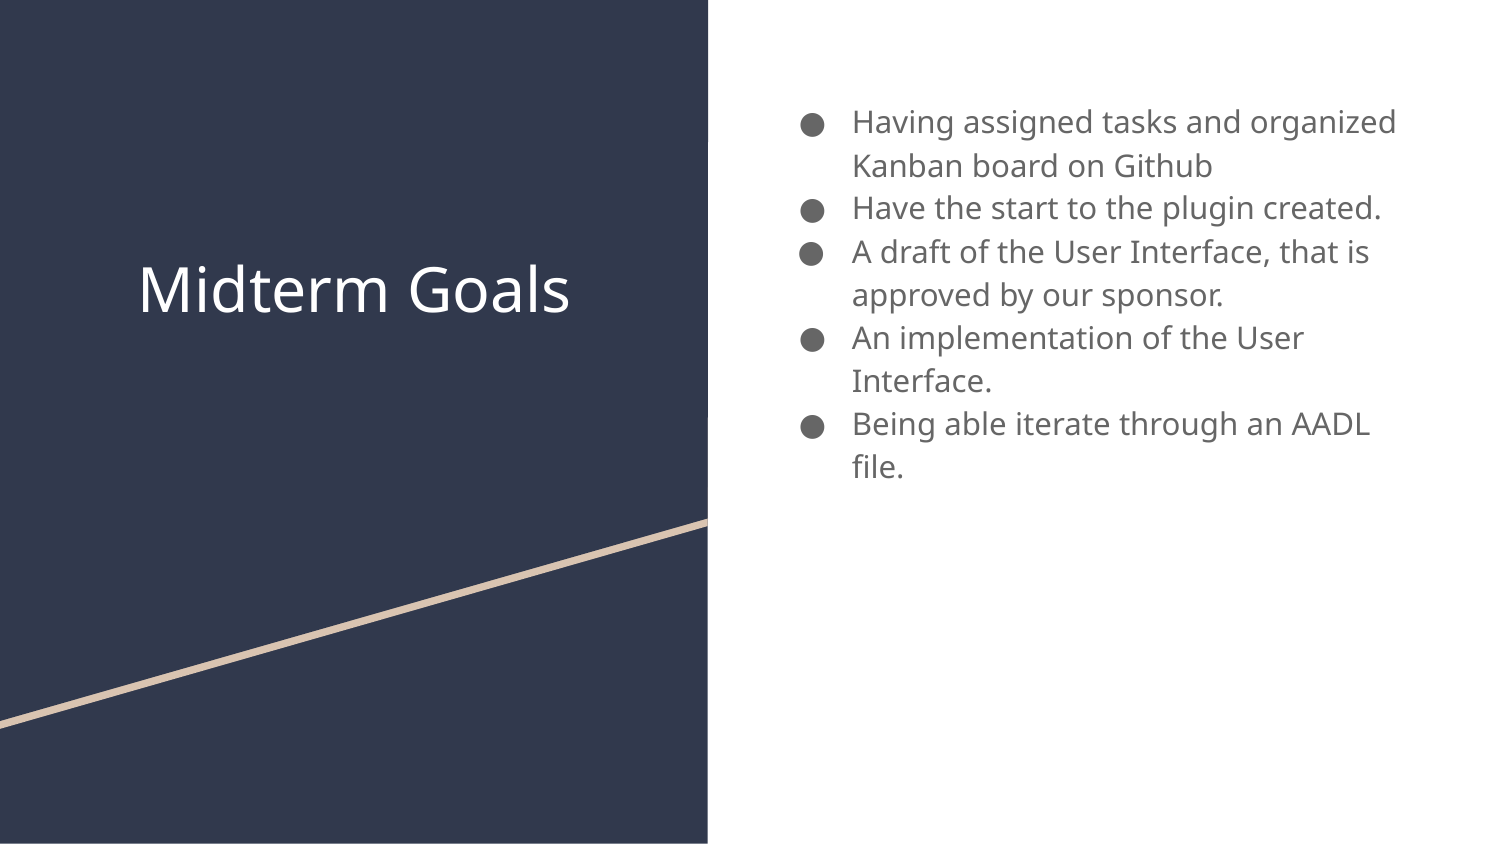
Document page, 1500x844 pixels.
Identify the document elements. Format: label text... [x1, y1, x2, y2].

title Midterm Goals [51, 82, 660, 494]
list Having assigned tasks and organized Kanban board on Github Have the start to the plugin created. A draft of the User Interface, that is approved by our sponsor. An implementation of the User Interface. Being able iterate through an AADL file. [761, 82, 1446, 755]
